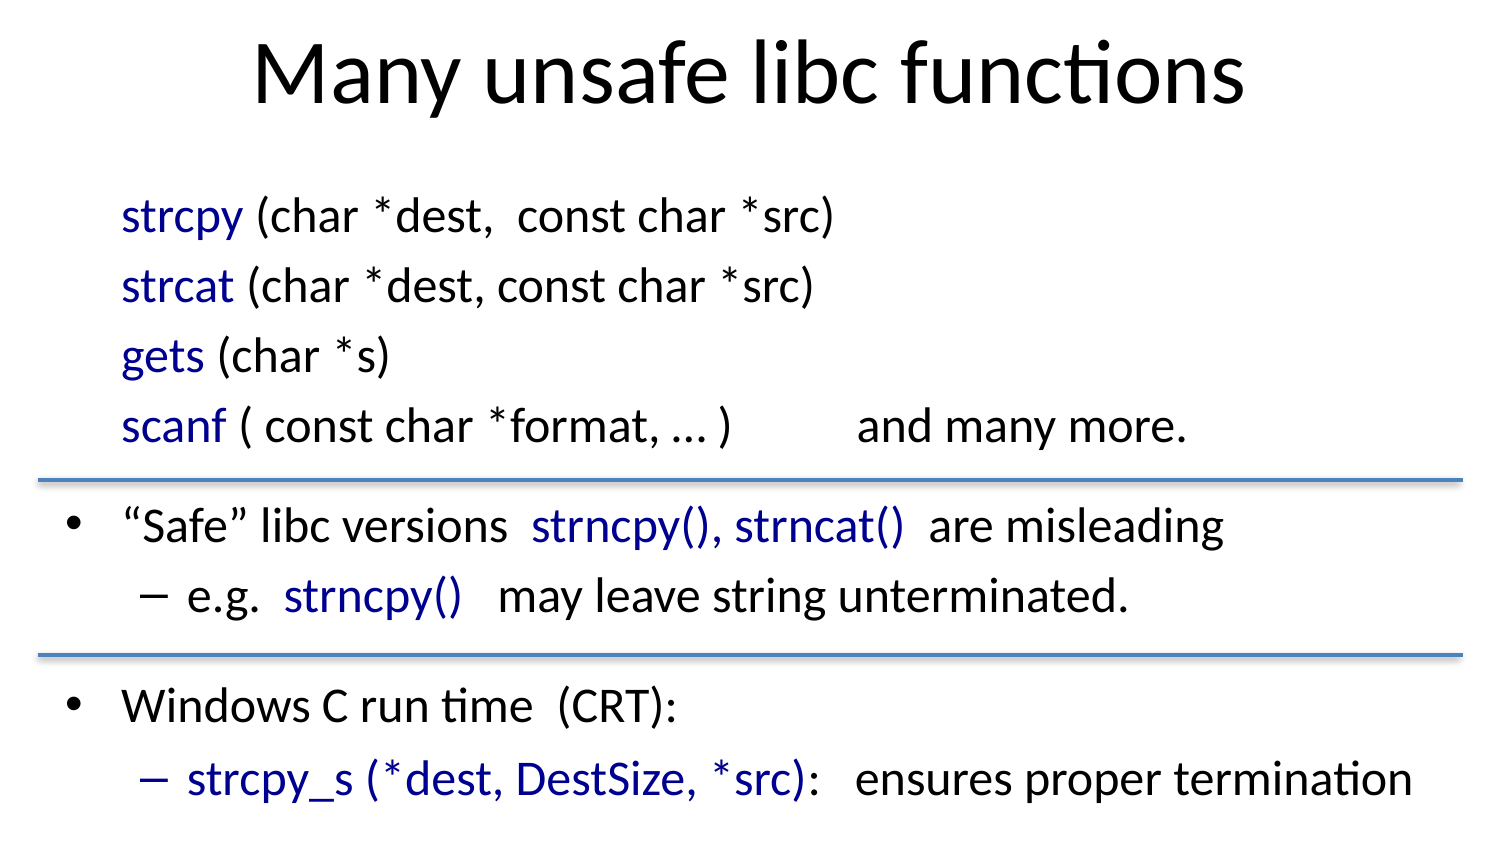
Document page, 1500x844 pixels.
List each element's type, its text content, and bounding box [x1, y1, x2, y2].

title Many unsafe libc functions [75, 0, 1425, 138]
list strcpy (char *dest, const char *src) strcat (char *dest, const char *src) gets (char *s) scanf ( const char *format, … ) and many more. “Safe” libc versions strncpy(), strncat() are misleading e.g. strncpy() may leave string unterminated. Windows C run time (CRT): strcpy_s (*dest, DestSize, *src): ensures proper termination [50, 174, 1438, 476]
list strcpy (char *dest, const char *src) strcat (char *dest, const char *src) gets (char *s) scanf ( const char *format, … ) and many more. “Safe” libc versions strncpy(), strncat() are misleading e.g. strncpy() may leave string unterminated. Windows C run time (CRT): strcpy_s (*dest, DestSize, *src): ensures proper termination [50, 666, 1438, 844]
list strcpy (char *dest, const char *src) strcat (char *dest, const char *src) gets (char *s) scanf ( const char *format, … ) and many more. “Safe” libc versions strncpy(), strncat() are misleading e.g. strncpy() may leave string unterminated. Windows C run time (CRT): strcpy_s (*dest, DestSize, *src): ensures proper termination [50, 491, 1438, 651]
